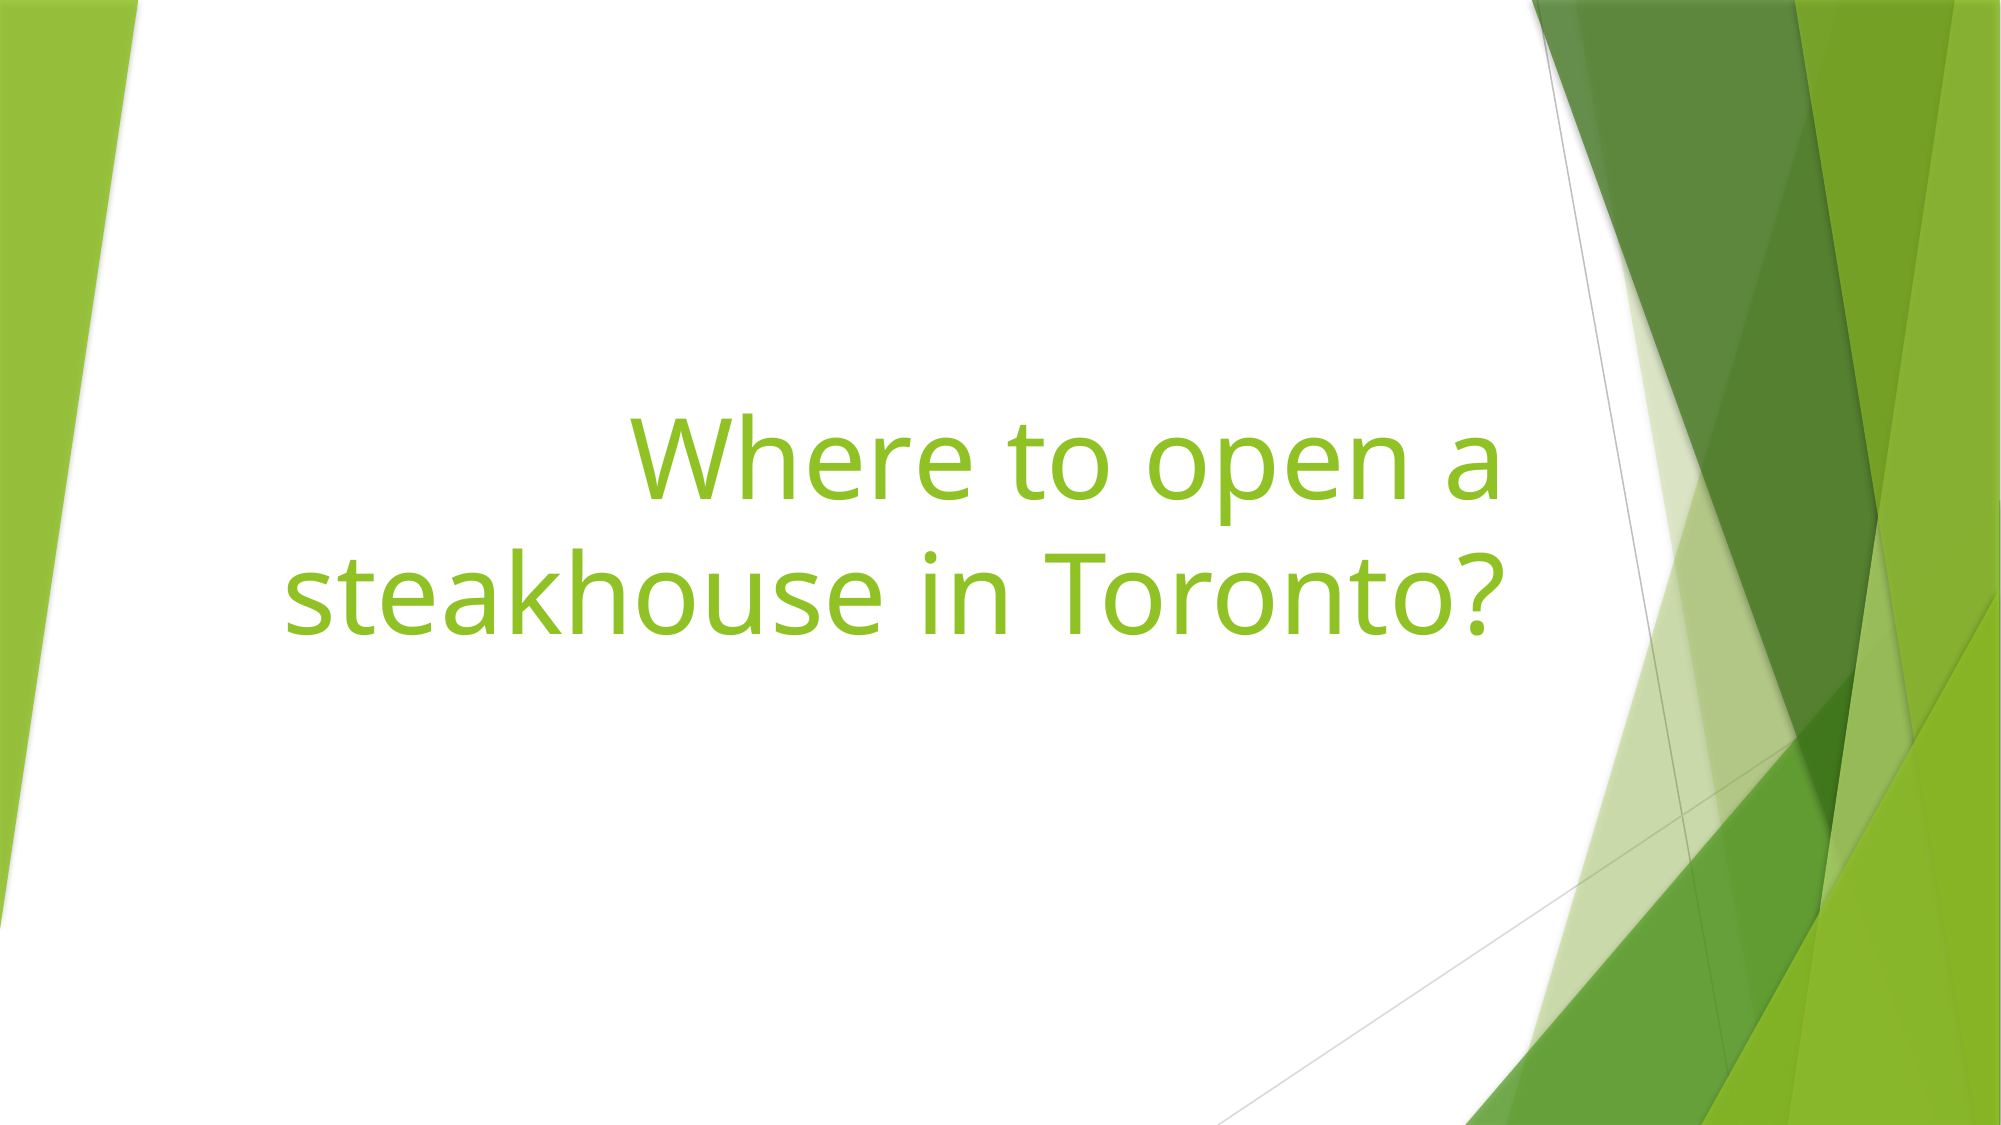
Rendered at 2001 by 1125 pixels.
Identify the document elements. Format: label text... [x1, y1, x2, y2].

title Where to open a steakhouse in Toronto? [247, 394, 1522, 665]
